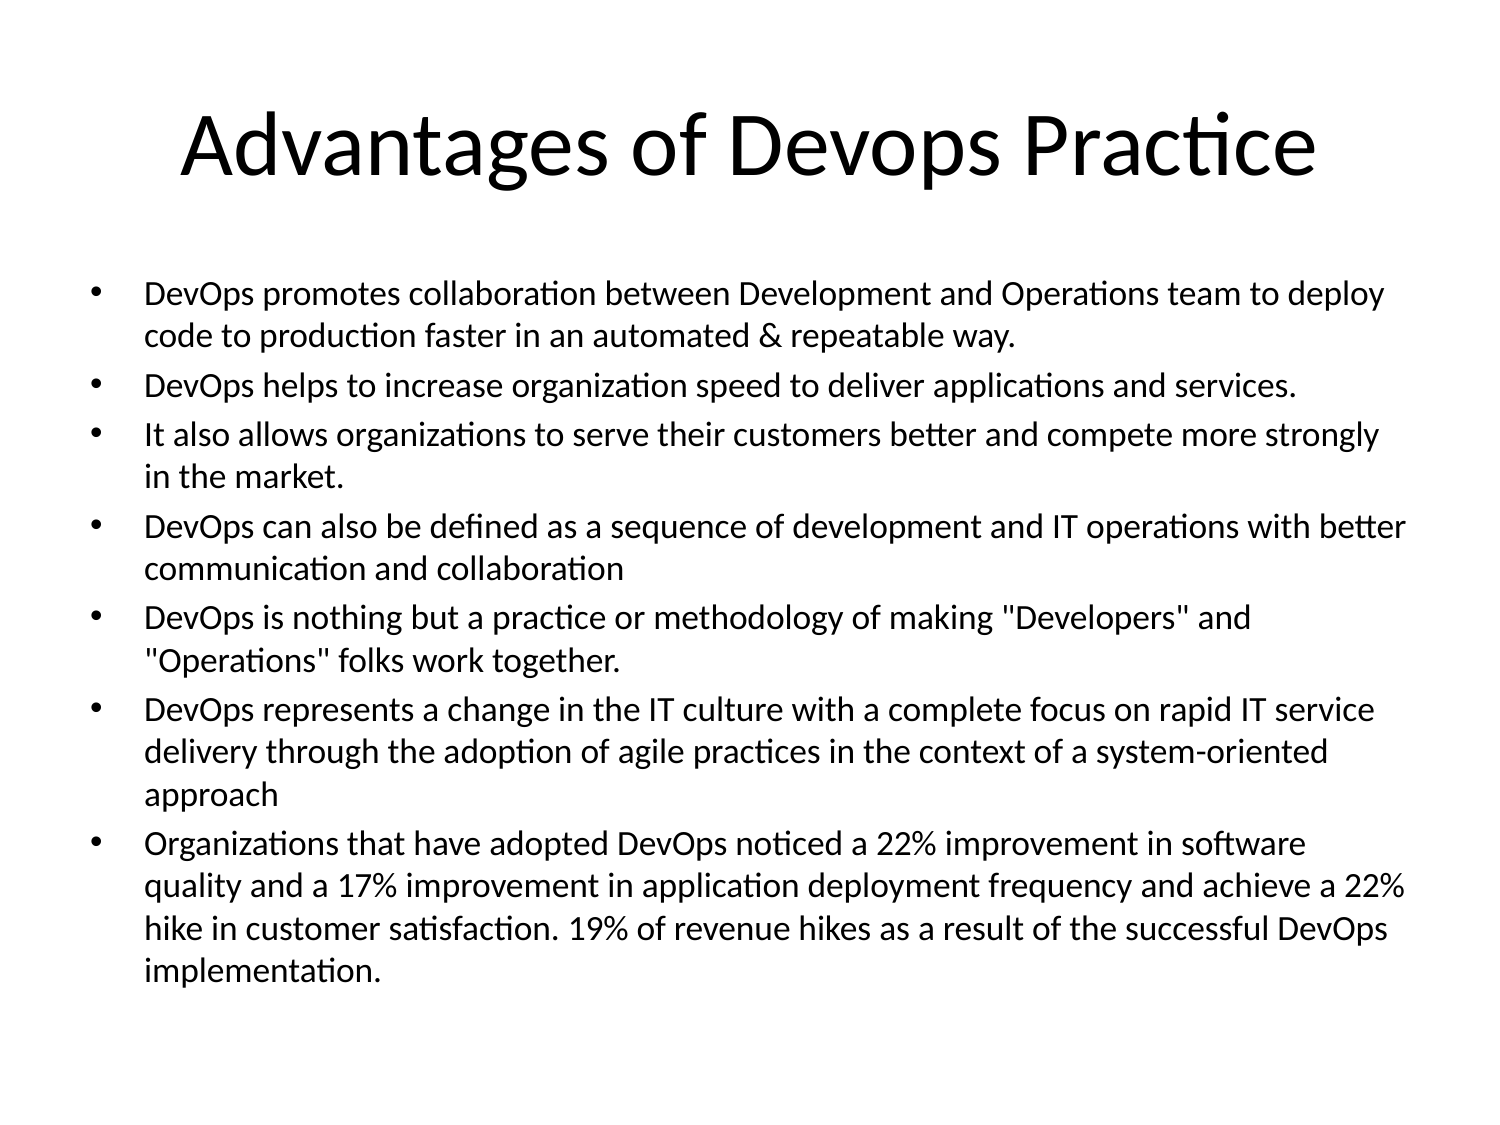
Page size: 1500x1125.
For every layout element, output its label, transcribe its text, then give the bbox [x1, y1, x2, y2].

list DevOps promotes collaboration between Development and Operations team to deploy code to production faster in an automated & repeatable way. DevOps helps to increase organization speed to deliver applications and services. It also allows organizations to serve their customers better and compete more strongly in the market. DevOps can also be defined as a sequence of development and IT operations with better communication and collaboration DevOps is nothing but a practice or methodology of making "Developers" and "Operations" folks work together. DevOps represents a change in the IT culture with a complete focus on rapid IT service delivery through the adoption of agile practices in the context of a system-oriented approach Organizations that have adopted DevOps noticed a 22% improvement in software quality and a 17% improvement in application deployment frequency and achieve a 22% hike in customer satisfaction. 19% of revenue hikes as a result of the successful DevOps implementation. [75, 262, 1425, 1005]
title Advantages of Devops Practice [75, 45, 1425, 233]
